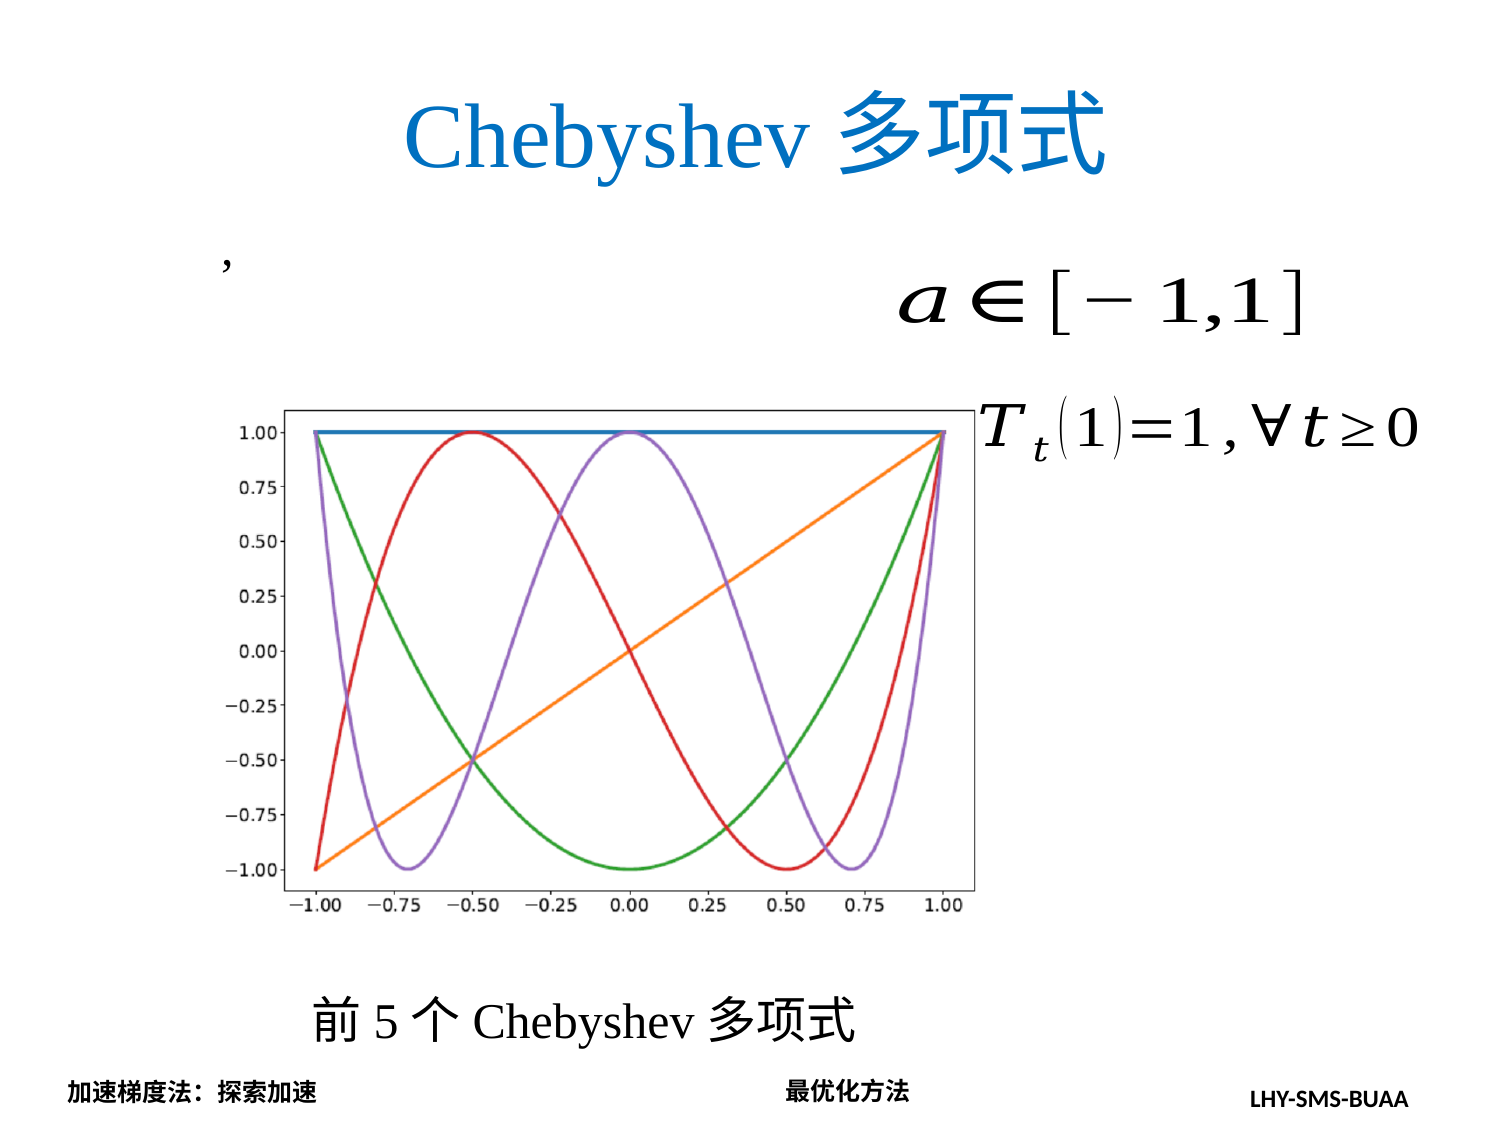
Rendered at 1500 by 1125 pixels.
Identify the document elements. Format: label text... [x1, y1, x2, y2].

text_box Chebyshev多项式 [388, 68, 1124, 194]
picture [219, 381, 999, 924]
text_box 前5个Chebyshev多项式 [149, 980, 1019, 1056]
